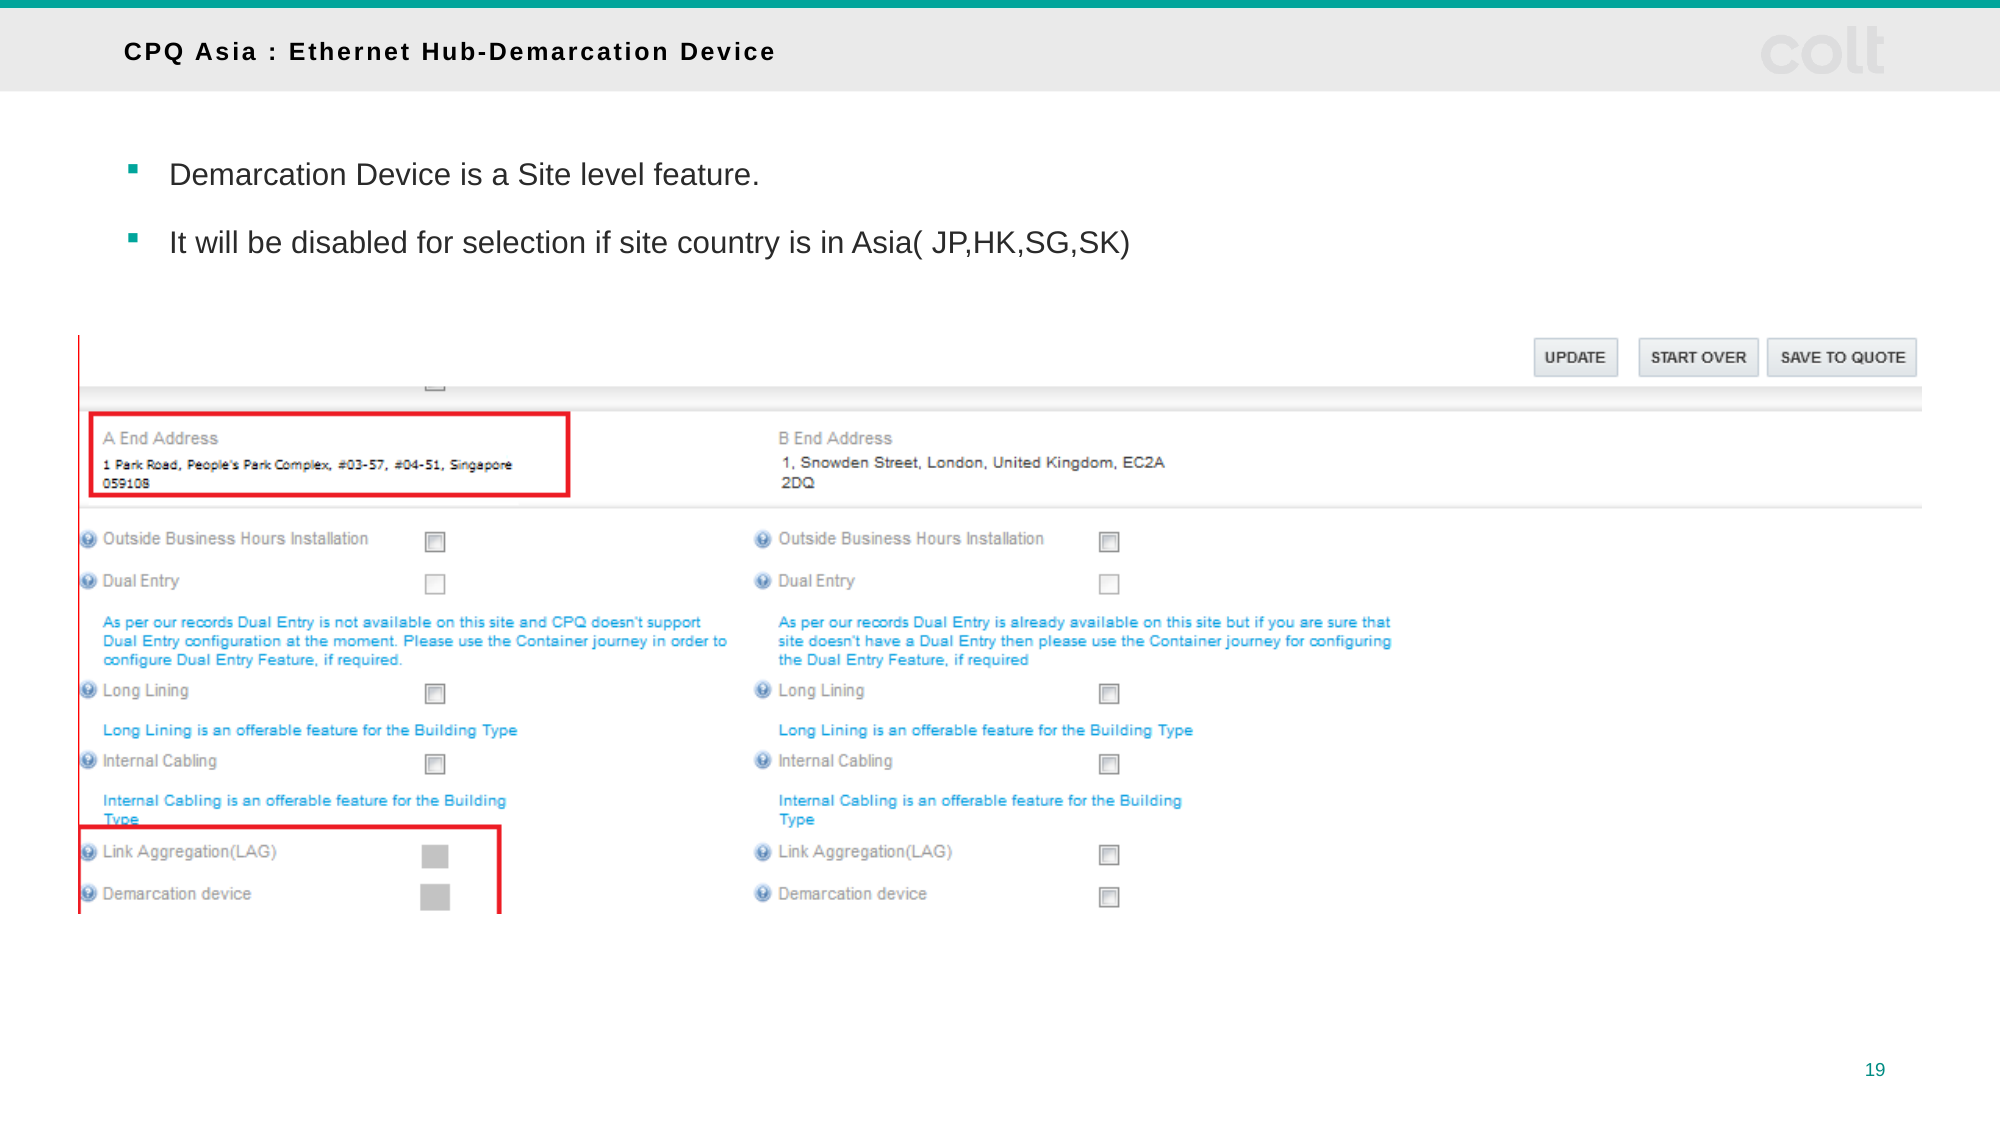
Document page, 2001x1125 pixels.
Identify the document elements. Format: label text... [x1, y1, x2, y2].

picture [78, 335, 1922, 914]
slide_number 19 [1821, 1059, 1886, 1080]
list Demarcation Device is a Site level feature. It will be disabled for selection if site country is in Asia( JP,HK,SG,SK) [114, 156, 1925, 274]
title CPQ Asia : Ethernet Hub-Demarcation Device [0, 8, 2000, 92]
